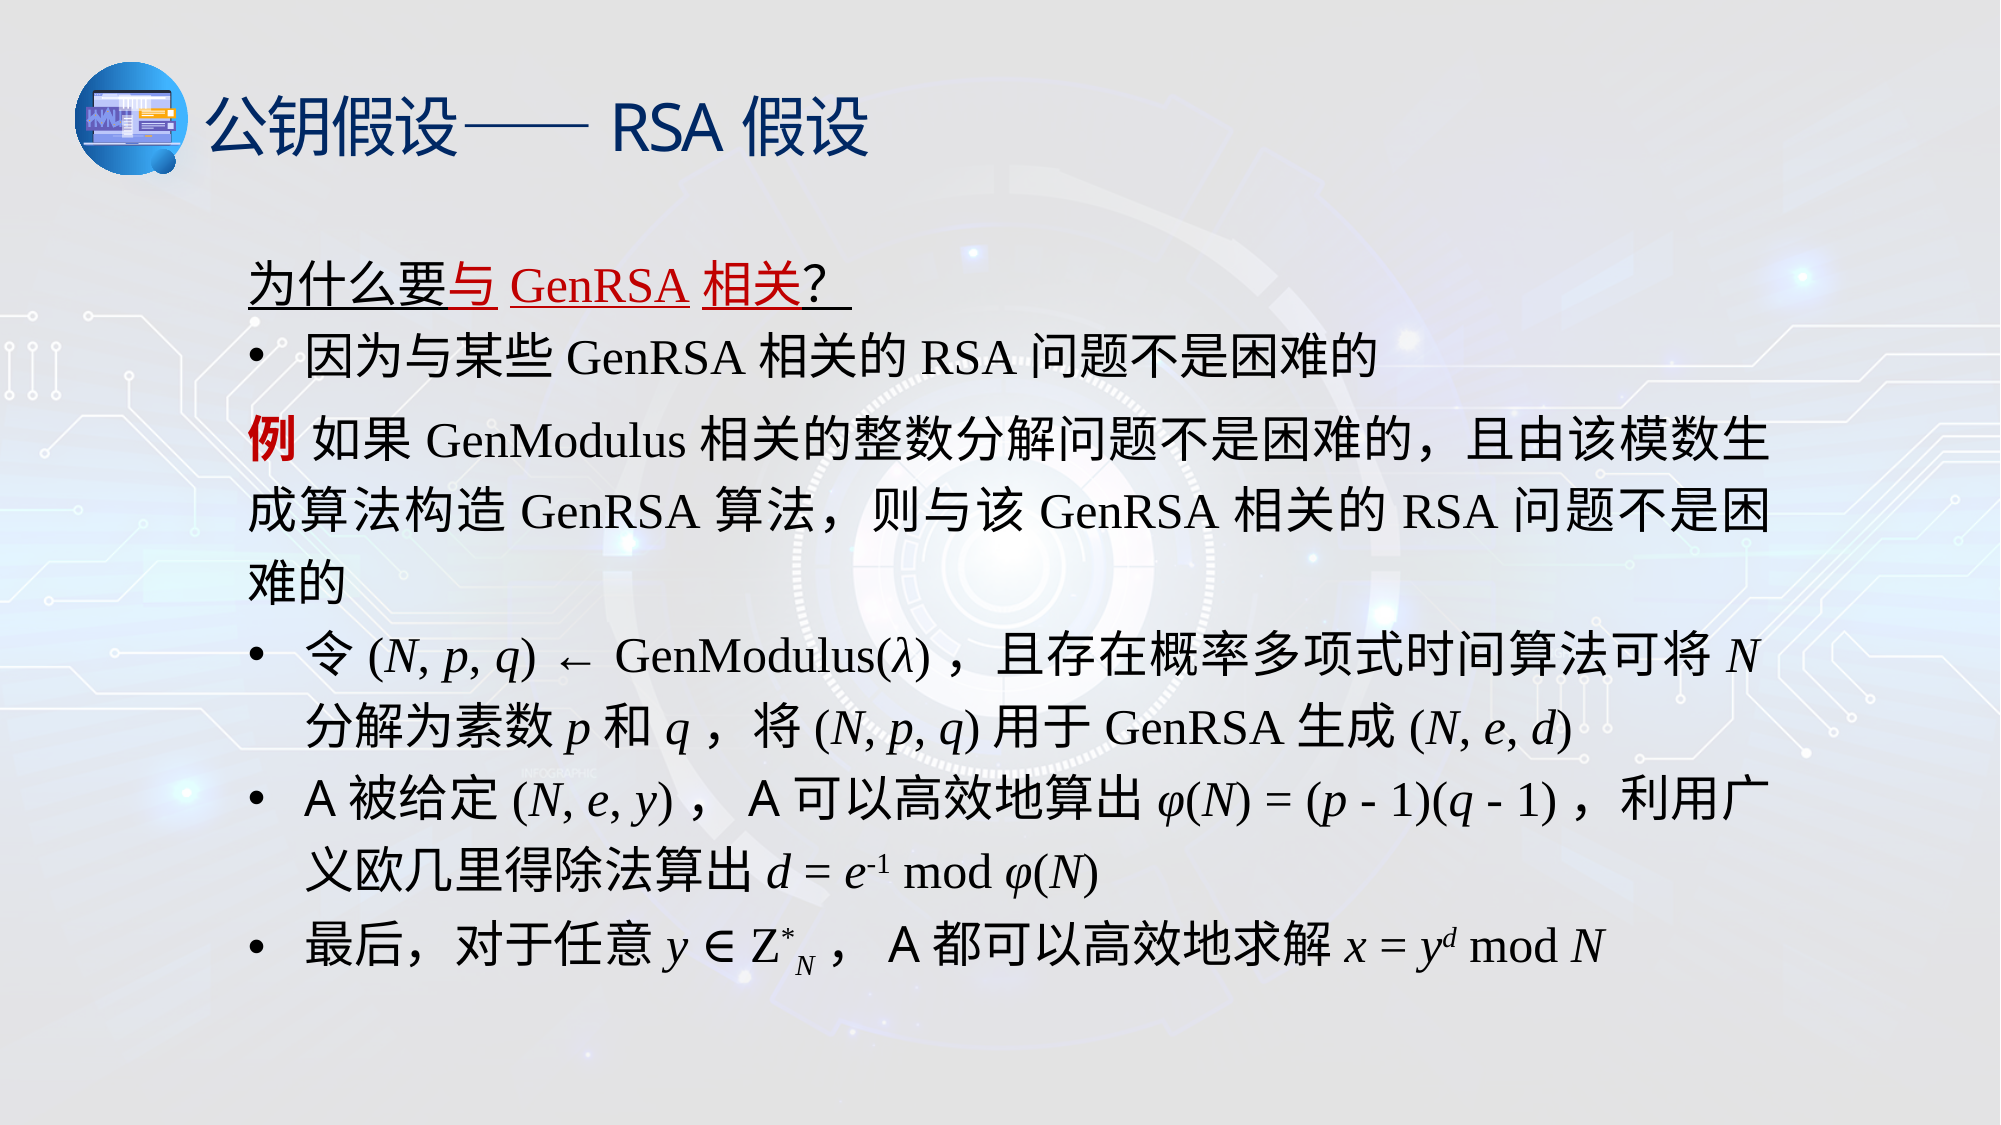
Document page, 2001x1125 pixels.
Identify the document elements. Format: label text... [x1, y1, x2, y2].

text_box 例 如果GenModulus相关的整数分解问题不是困难的，且由该模数生成算法构造GenRSA算法，则与该GenRSA相关的RSA问题不是困难的 令(N, p, q) ← GenModulus(λ)，且存在概率多项式时间算法可将N分解为素数p和q，将(N, p, q)用于GenRSA生成(N, e, d) A被给定(N, e, y)，A可以高效地算出φ(N) = (p - 1)(q - 1)，利用广义欧几里得除法算出d = e-1 mod φ(N) 最后，对于任意y ∈ Z*N，A都可以高效地求解x = yd mod N [233, 387, 1786, 989]
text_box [75, 62, 1224, 176]
text_box 为什么要与GenRSA相关？ 因为与某些GenRSA相关的RSA问题不是困难的 [233, 233, 1786, 387]
